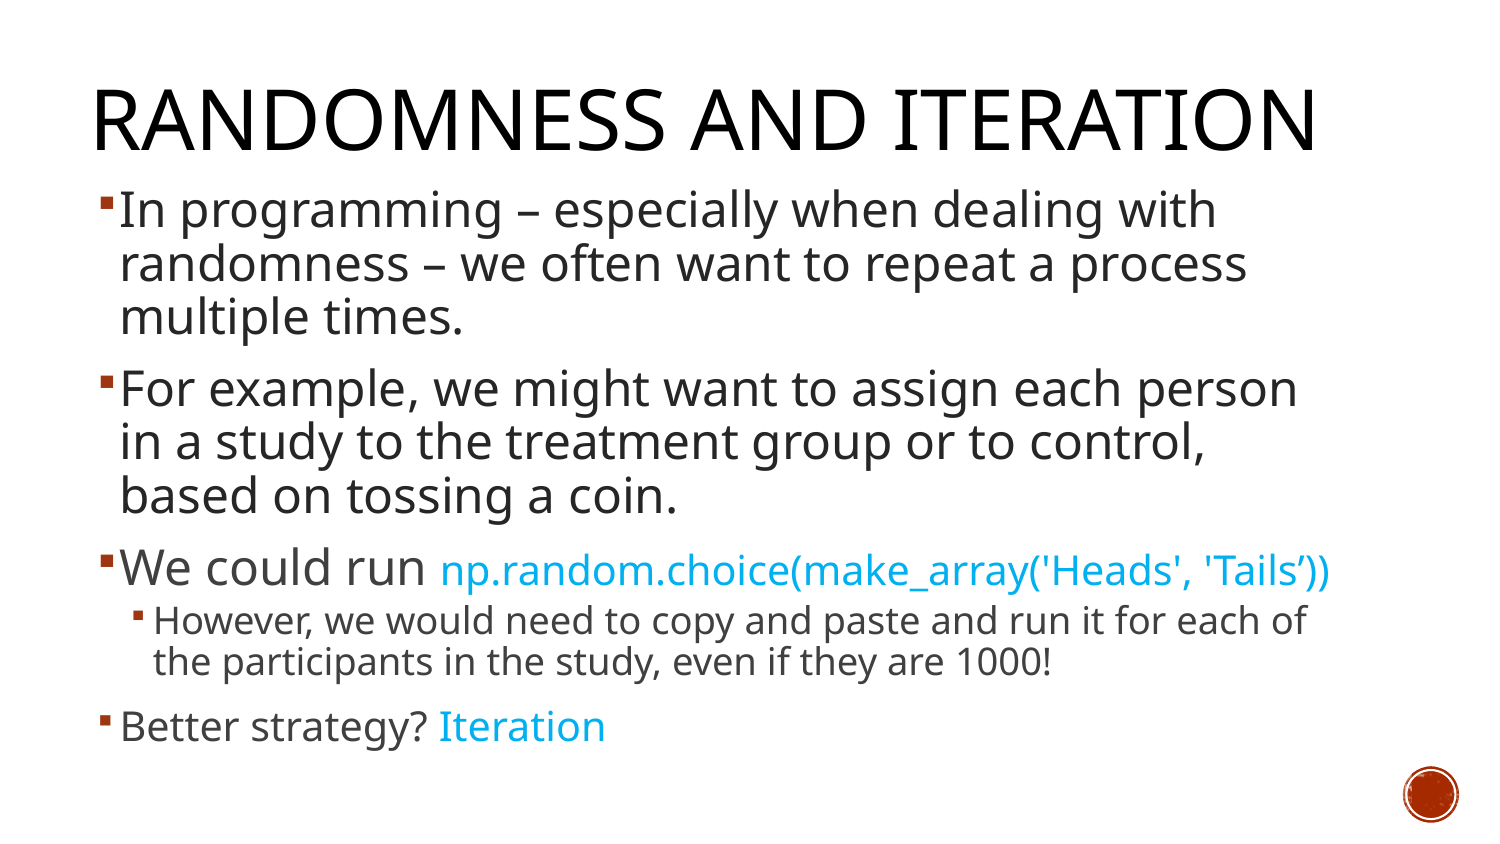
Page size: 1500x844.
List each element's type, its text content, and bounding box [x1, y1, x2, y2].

list In programming – especially when dealing with randomness – we often want to repeat a process multiple times. For example, we might want to assign each person in a study to the treatment group or to control, based on tossing a coin. We could run np.random.choice(make_array('Heads', 'Tails’)) However, we would need to copy and paste and run it for each of the participants in the study, even if they are 1000! Better strategy? Iteration [82, 177, 1370, 760]
title Randomness and Iteration [74, 59, 1370, 188]
